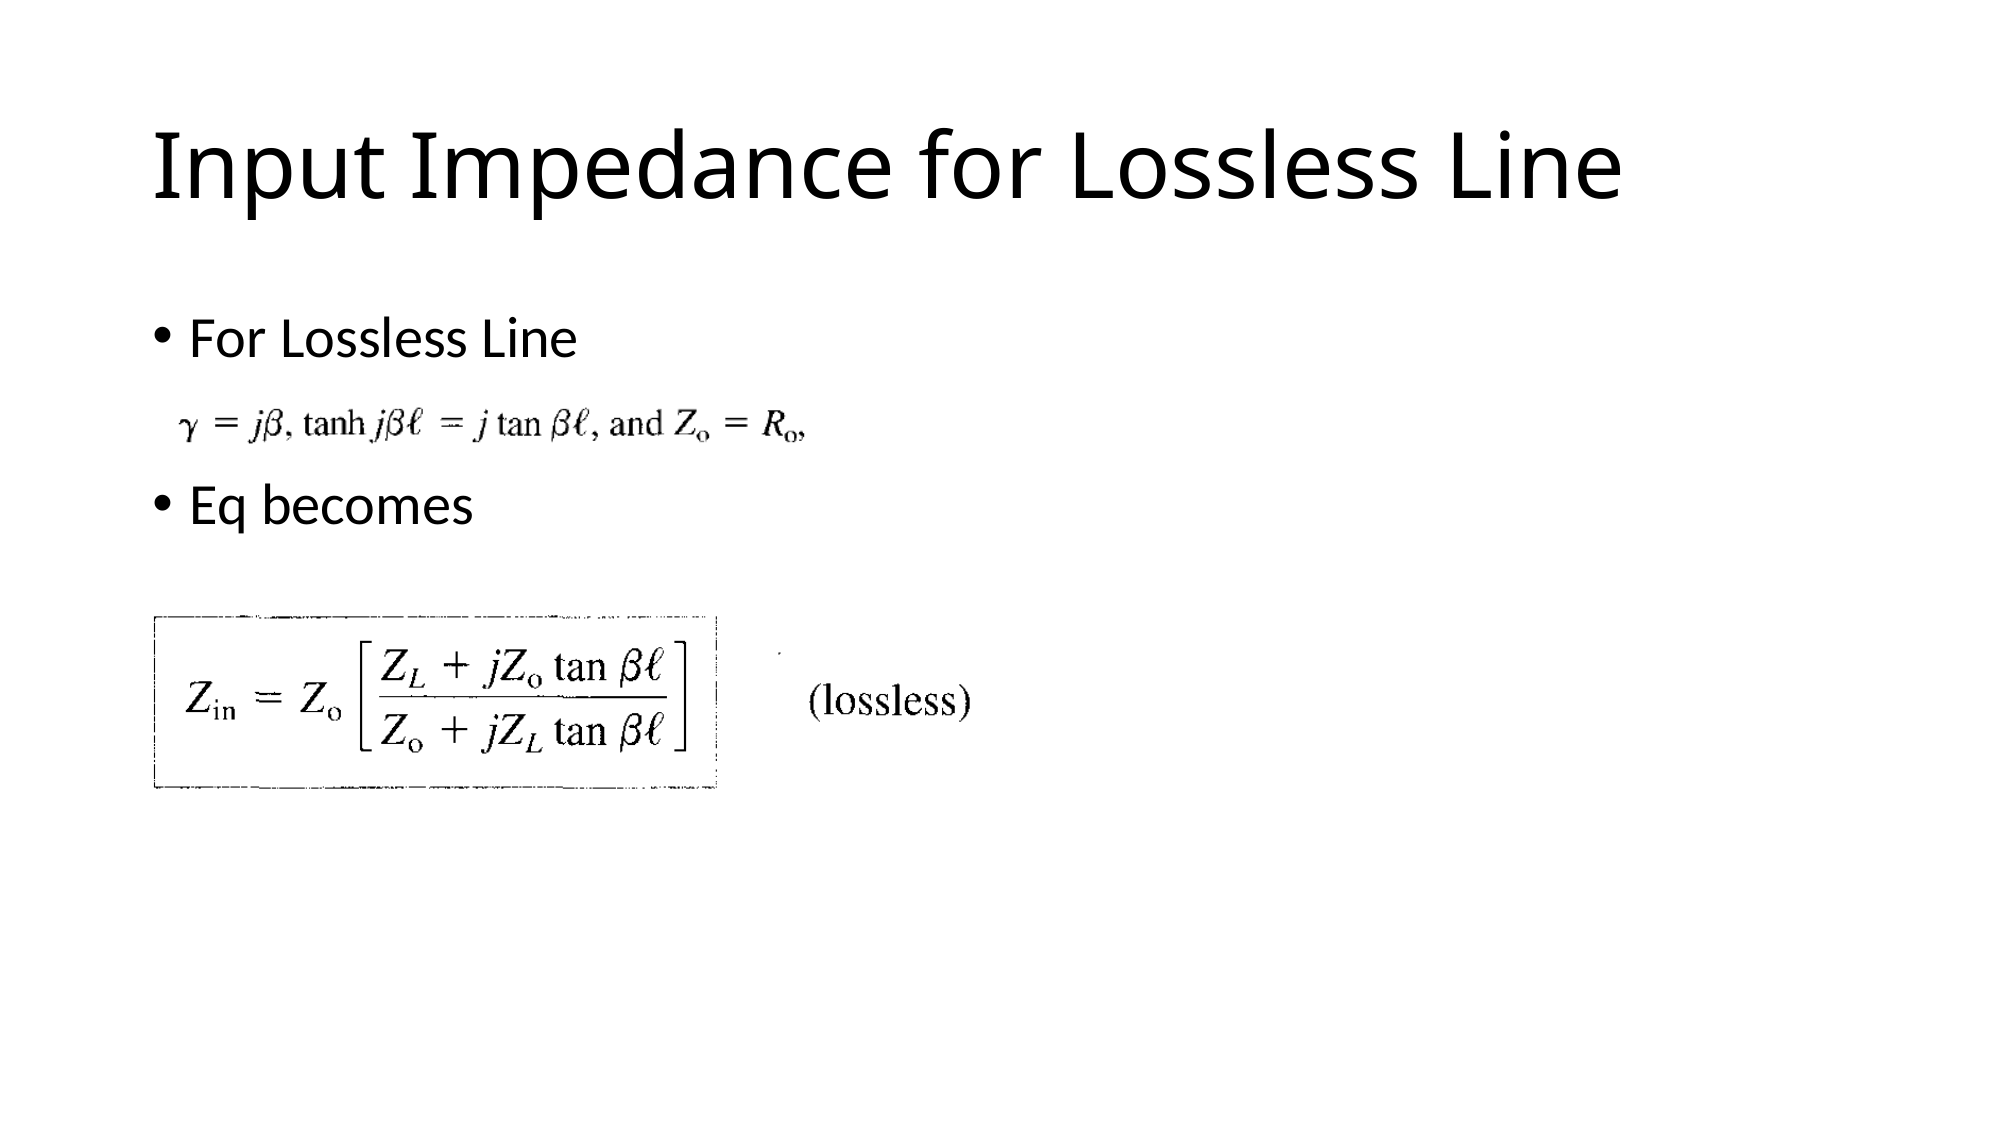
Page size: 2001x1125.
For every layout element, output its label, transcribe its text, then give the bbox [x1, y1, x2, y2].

title Input Impedance for Lossless Line [137, 59, 1863, 278]
list For Lossless Line Eq becomes [137, 299, 1863, 1014]
picture [137, 593, 1111, 810]
picture [174, 404, 808, 455]
